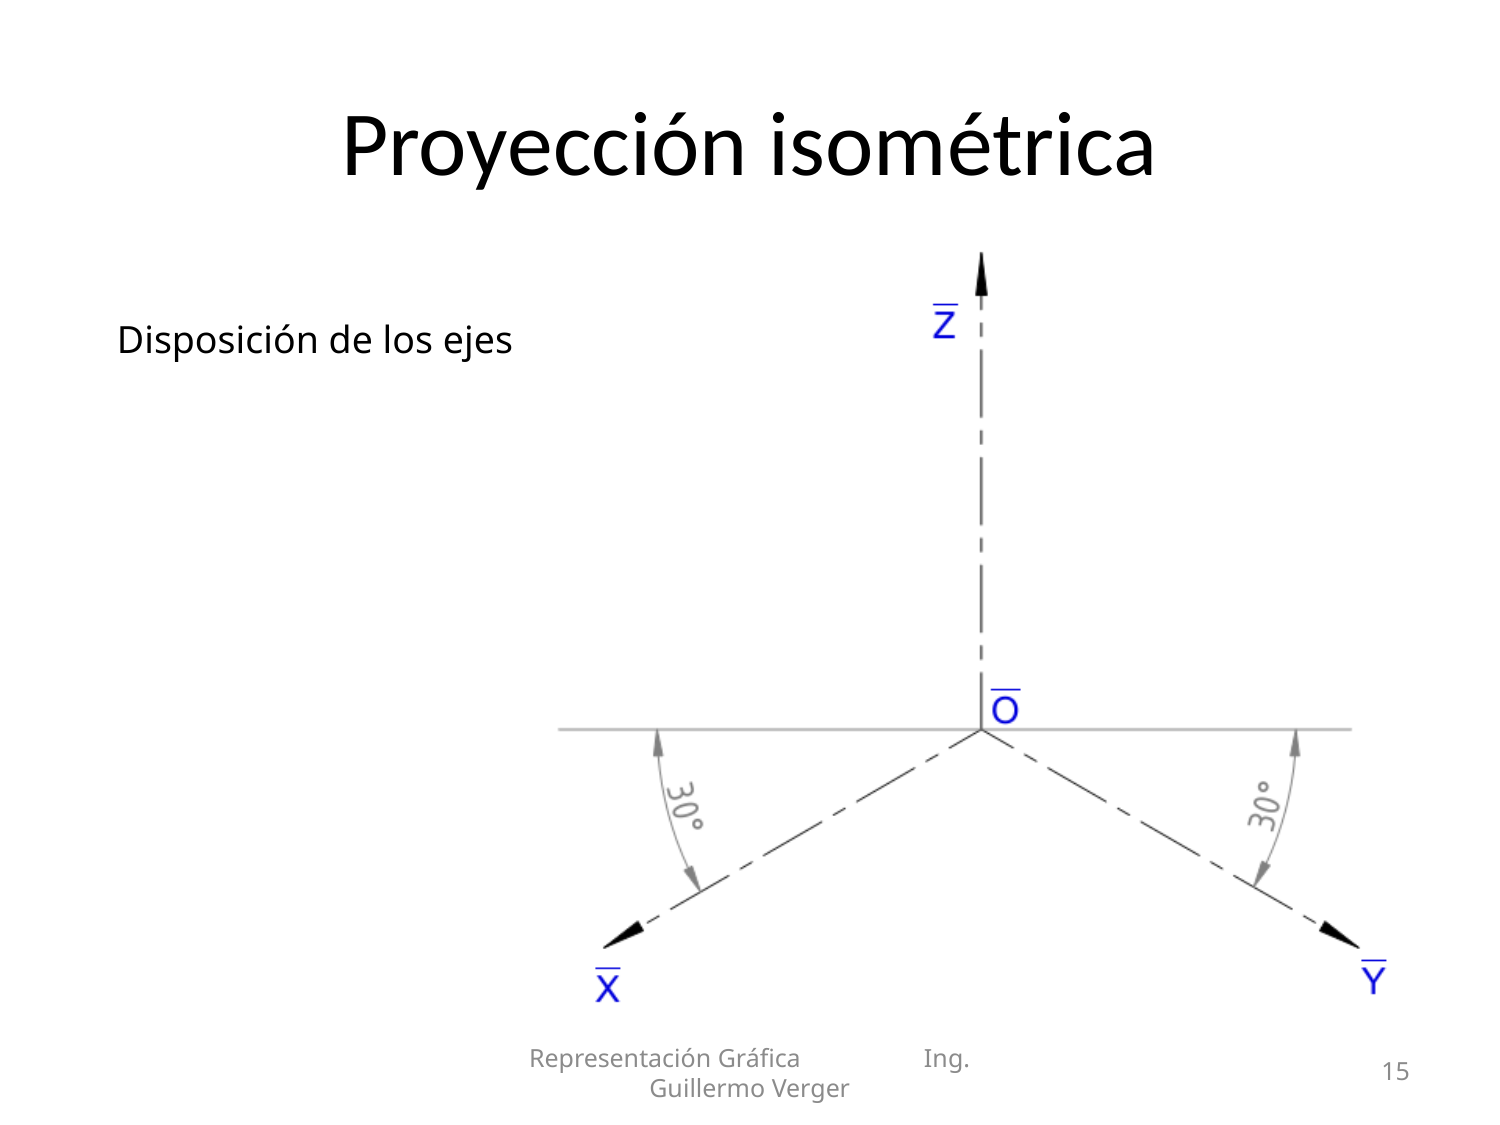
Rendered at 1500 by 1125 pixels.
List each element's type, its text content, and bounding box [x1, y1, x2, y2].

title Proyección isométrica [75, 45, 1425, 233]
text_box Disposición de los ejes [102, 308, 529, 369]
picture [554, 243, 1407, 1021]
slide_number 15 [1074, 1042, 1425, 1103]
footer Representación Gráfica Ing. Guillermo Verger [512, 1042, 988, 1103]
